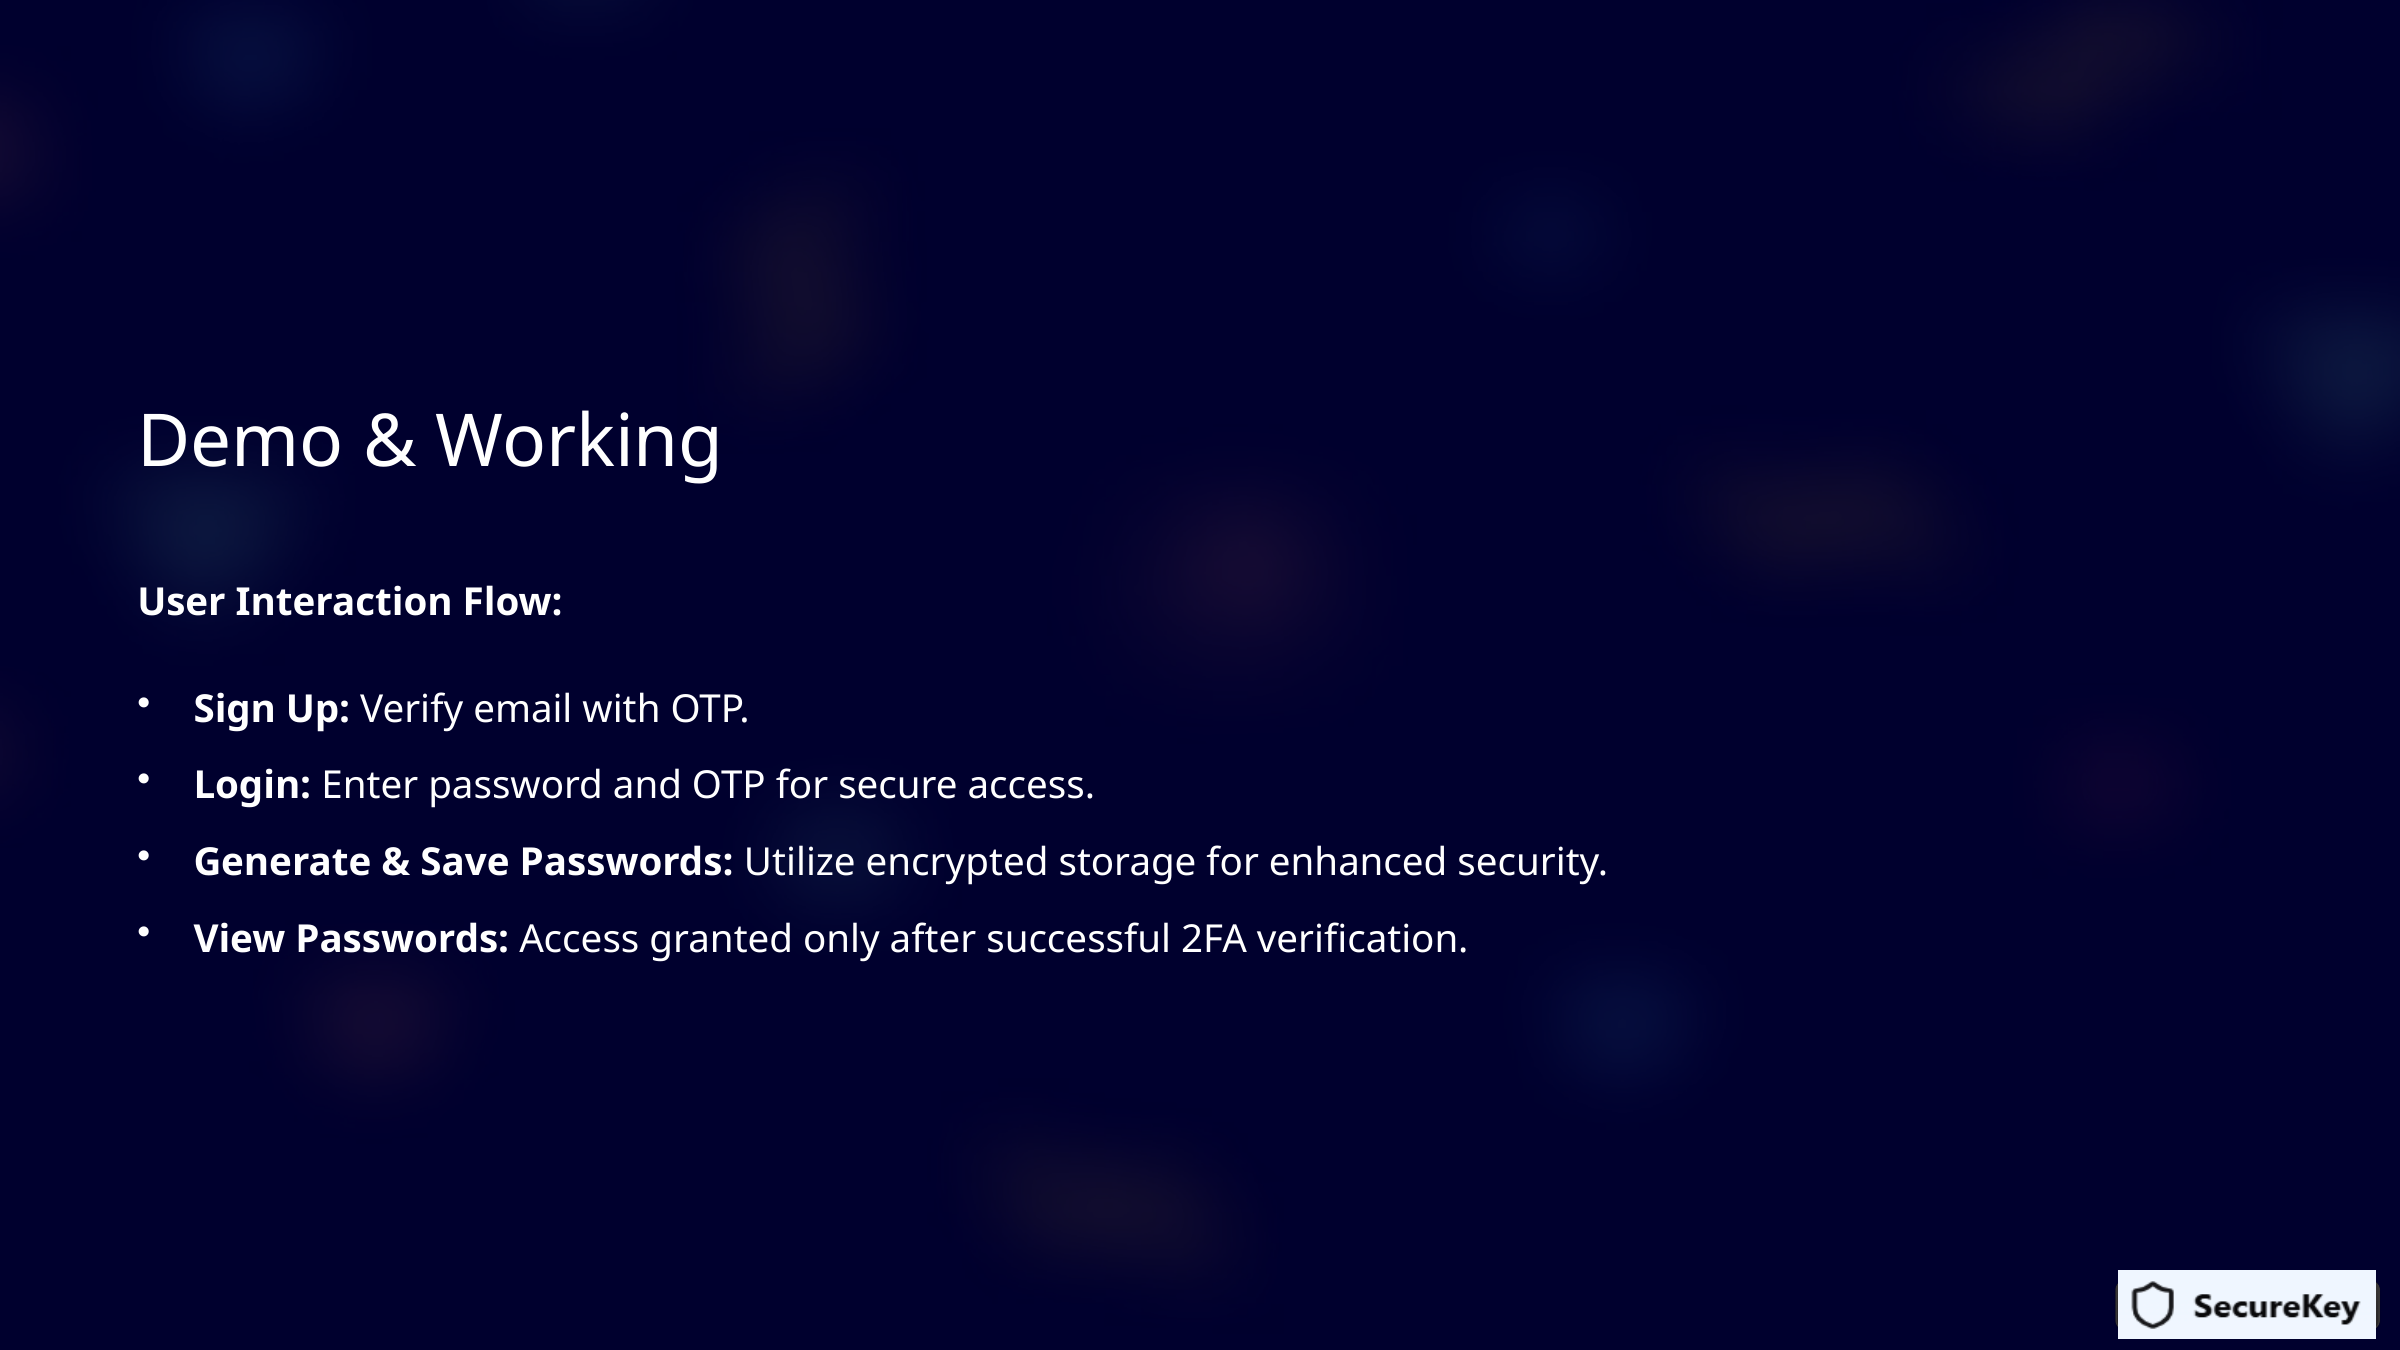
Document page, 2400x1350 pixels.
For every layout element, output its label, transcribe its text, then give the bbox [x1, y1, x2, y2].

text_box User Interaction Flow: [137, 560, 2263, 624]
text_box View Passwords: Access granted only after successful 2FA verification. [137, 897, 2263, 961]
picture [2106, 1270, 2389, 1339]
text_box Demo & Working [137, 389, 877, 483]
text_box Login: Enter password and OTP for secure access. [137, 744, 2263, 807]
text_box Sign Up: Verify email with OTP. [137, 667, 2263, 731]
text_box Generate & Save Passwords: Utilize encrypted storage for enhanced security. [137, 820, 2263, 884]
